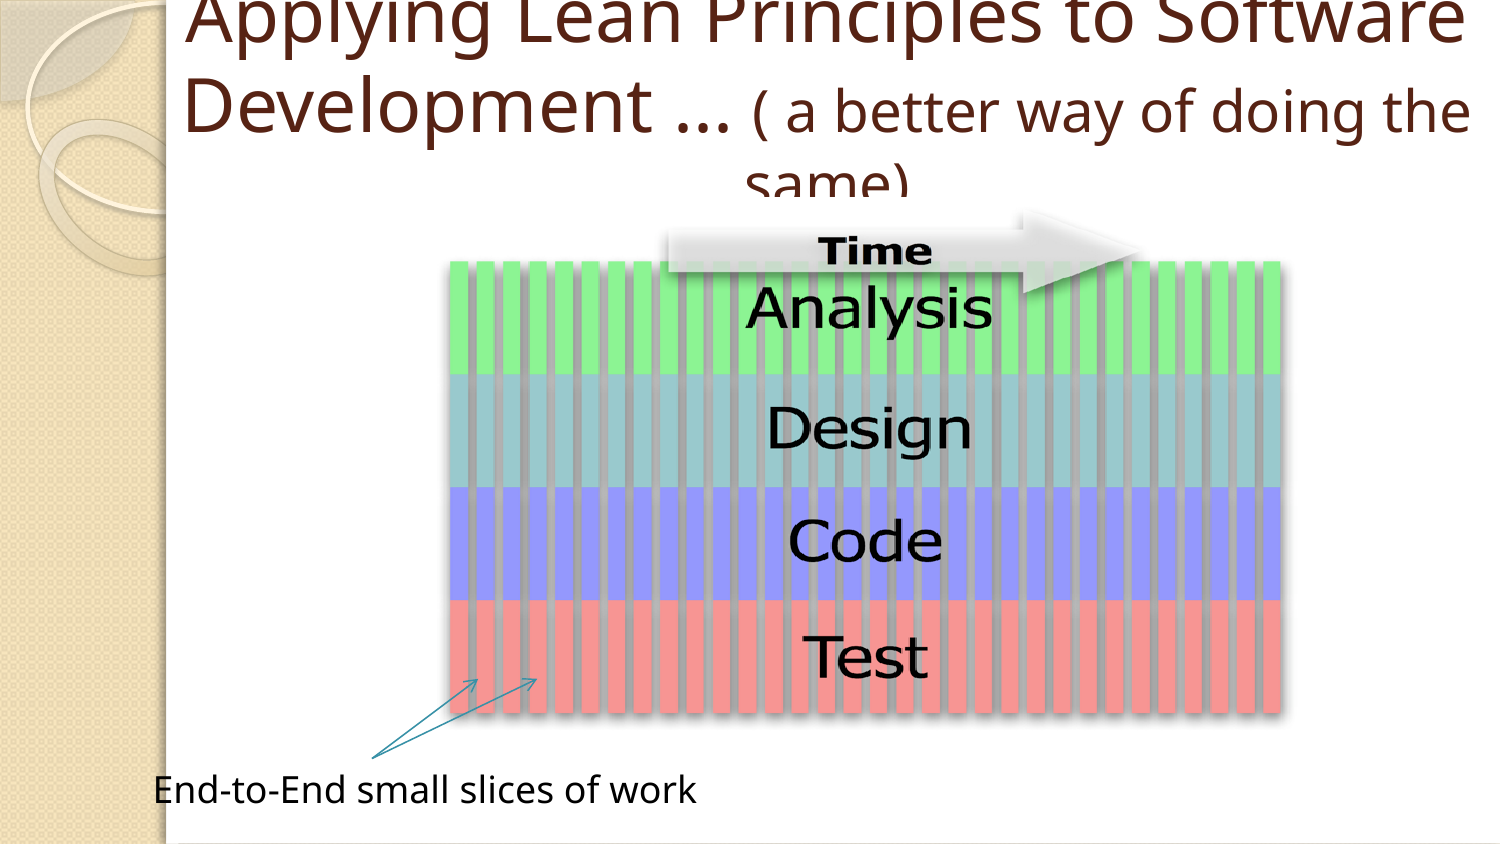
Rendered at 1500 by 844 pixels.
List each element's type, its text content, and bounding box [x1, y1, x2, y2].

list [170, 197, 1500, 763]
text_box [482, 678, 538, 759]
title Applying Lean Principles to Software Development ... ( a better way of doing the same) [152, 56, 1500, 198]
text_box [371, 678, 479, 759]
text_box End-to-End small slices of work [137, 758, 713, 844]
